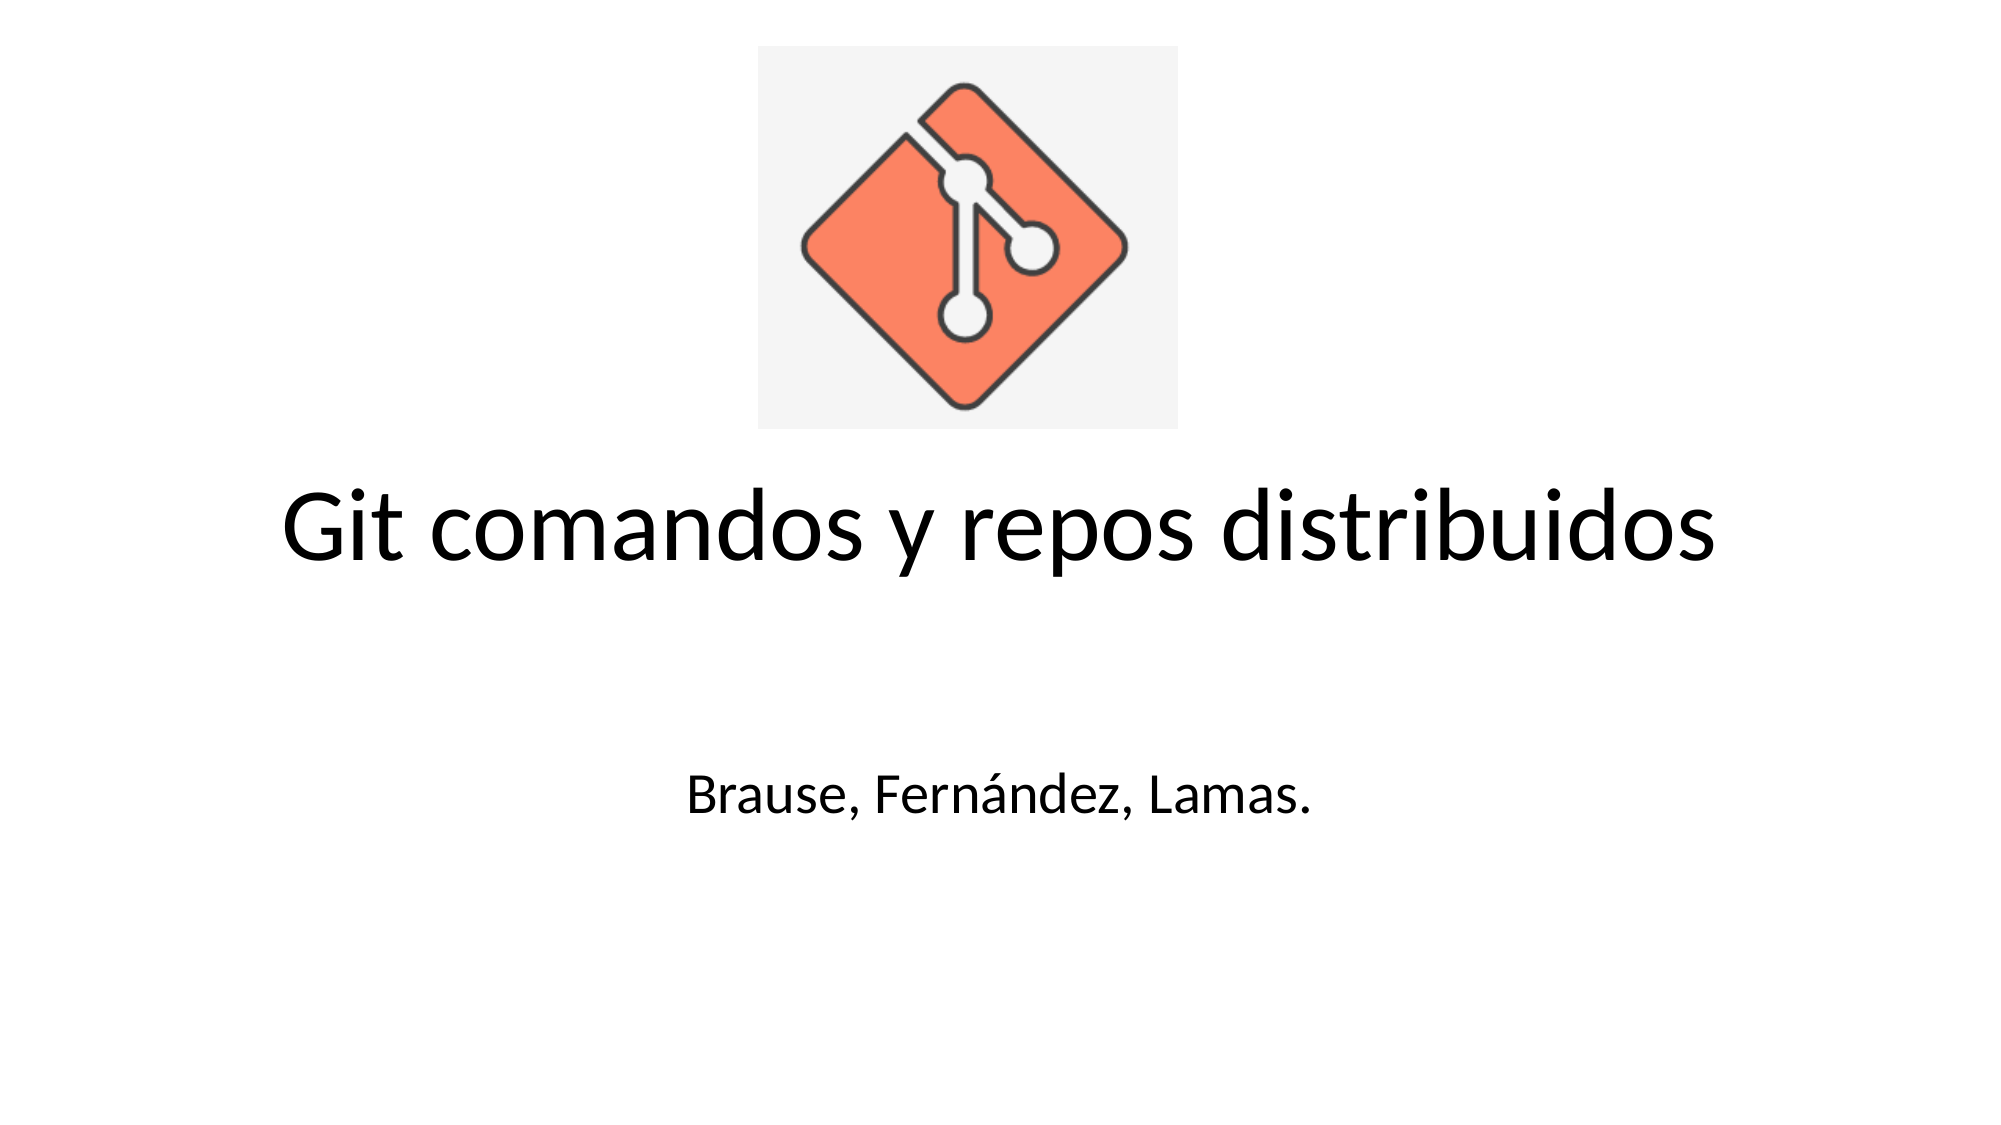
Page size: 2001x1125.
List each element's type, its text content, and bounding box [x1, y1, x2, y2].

title Git comandos y repos distribuidos [249, 184, 1750, 591]
picture [758, 46, 1178, 429]
subtitle Brause, Fernández, Lamas. [249, 675, 1750, 947]
